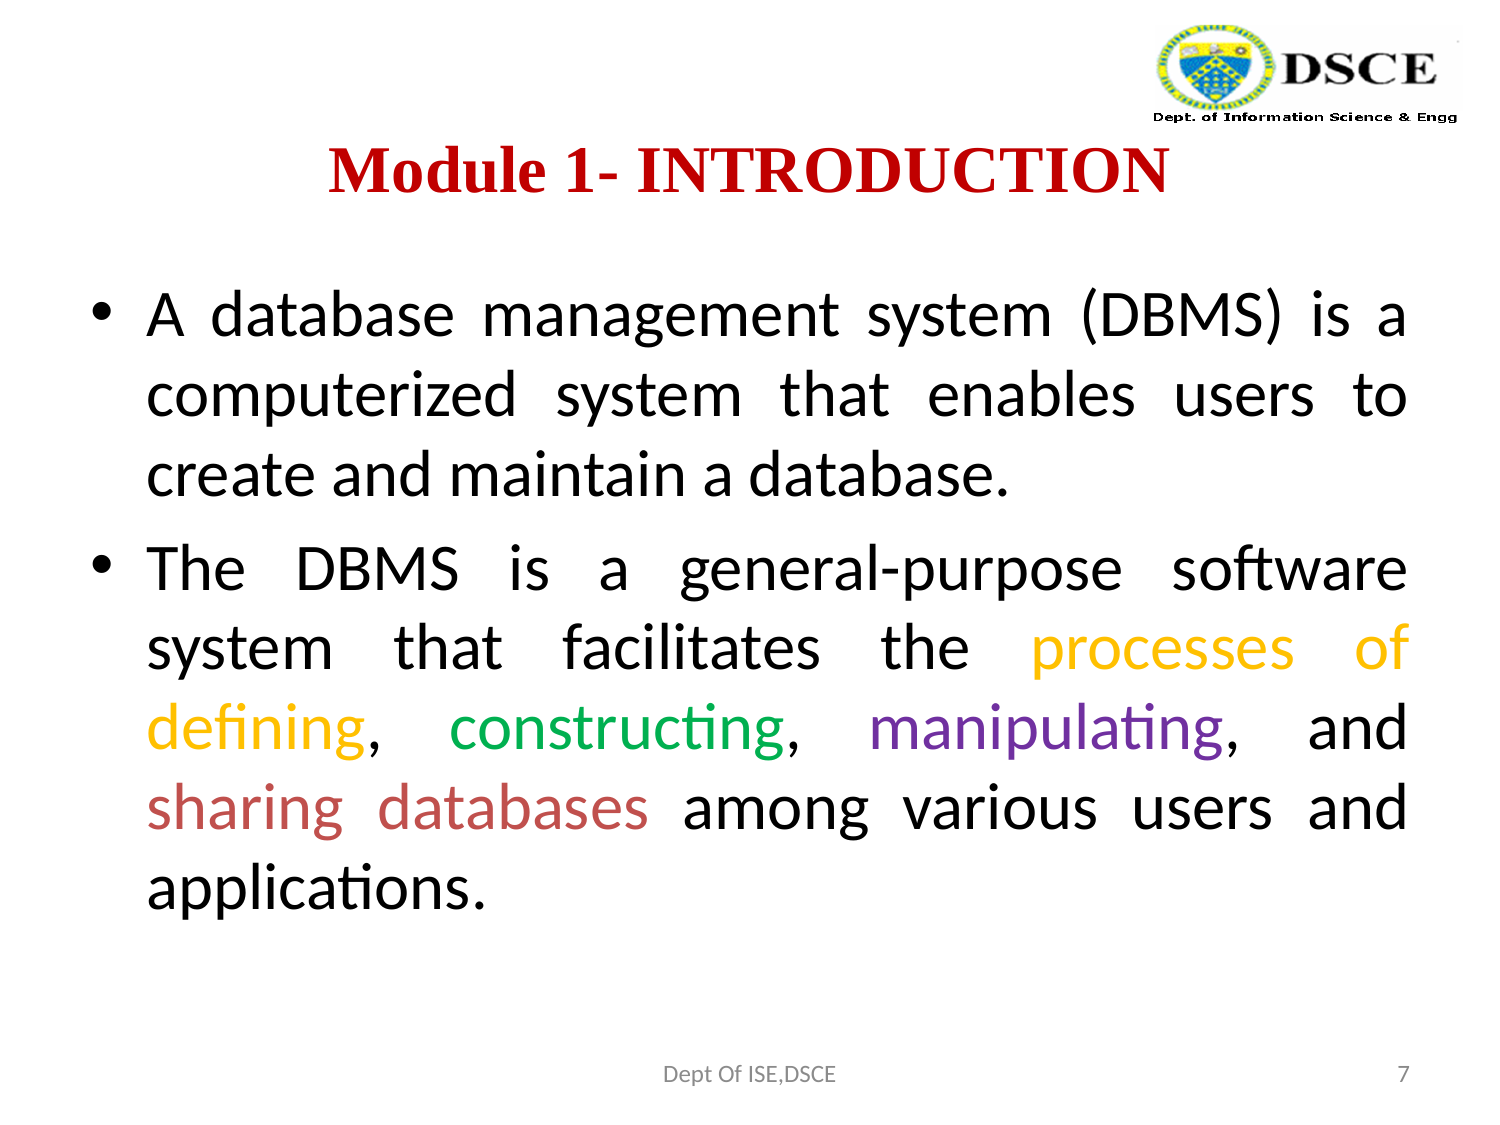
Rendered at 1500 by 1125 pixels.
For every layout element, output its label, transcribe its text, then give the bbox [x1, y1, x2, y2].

footer Dept Of ISE,DSCE [512, 1042, 988, 1103]
title Module 1- INTRODUCTION [75, 99, 1425, 233]
picture [1149, 21, 1463, 126]
list A database management system (DBMS) is a computerized system that enables users to create and maintain a database. The DBMS is a general-purpose software system that facilitates the processes of defining, constructing, manipulating, and sharing databases among various users and applications. [75, 262, 1425, 1005]
slide_number 7 [1074, 1042, 1425, 1103]
